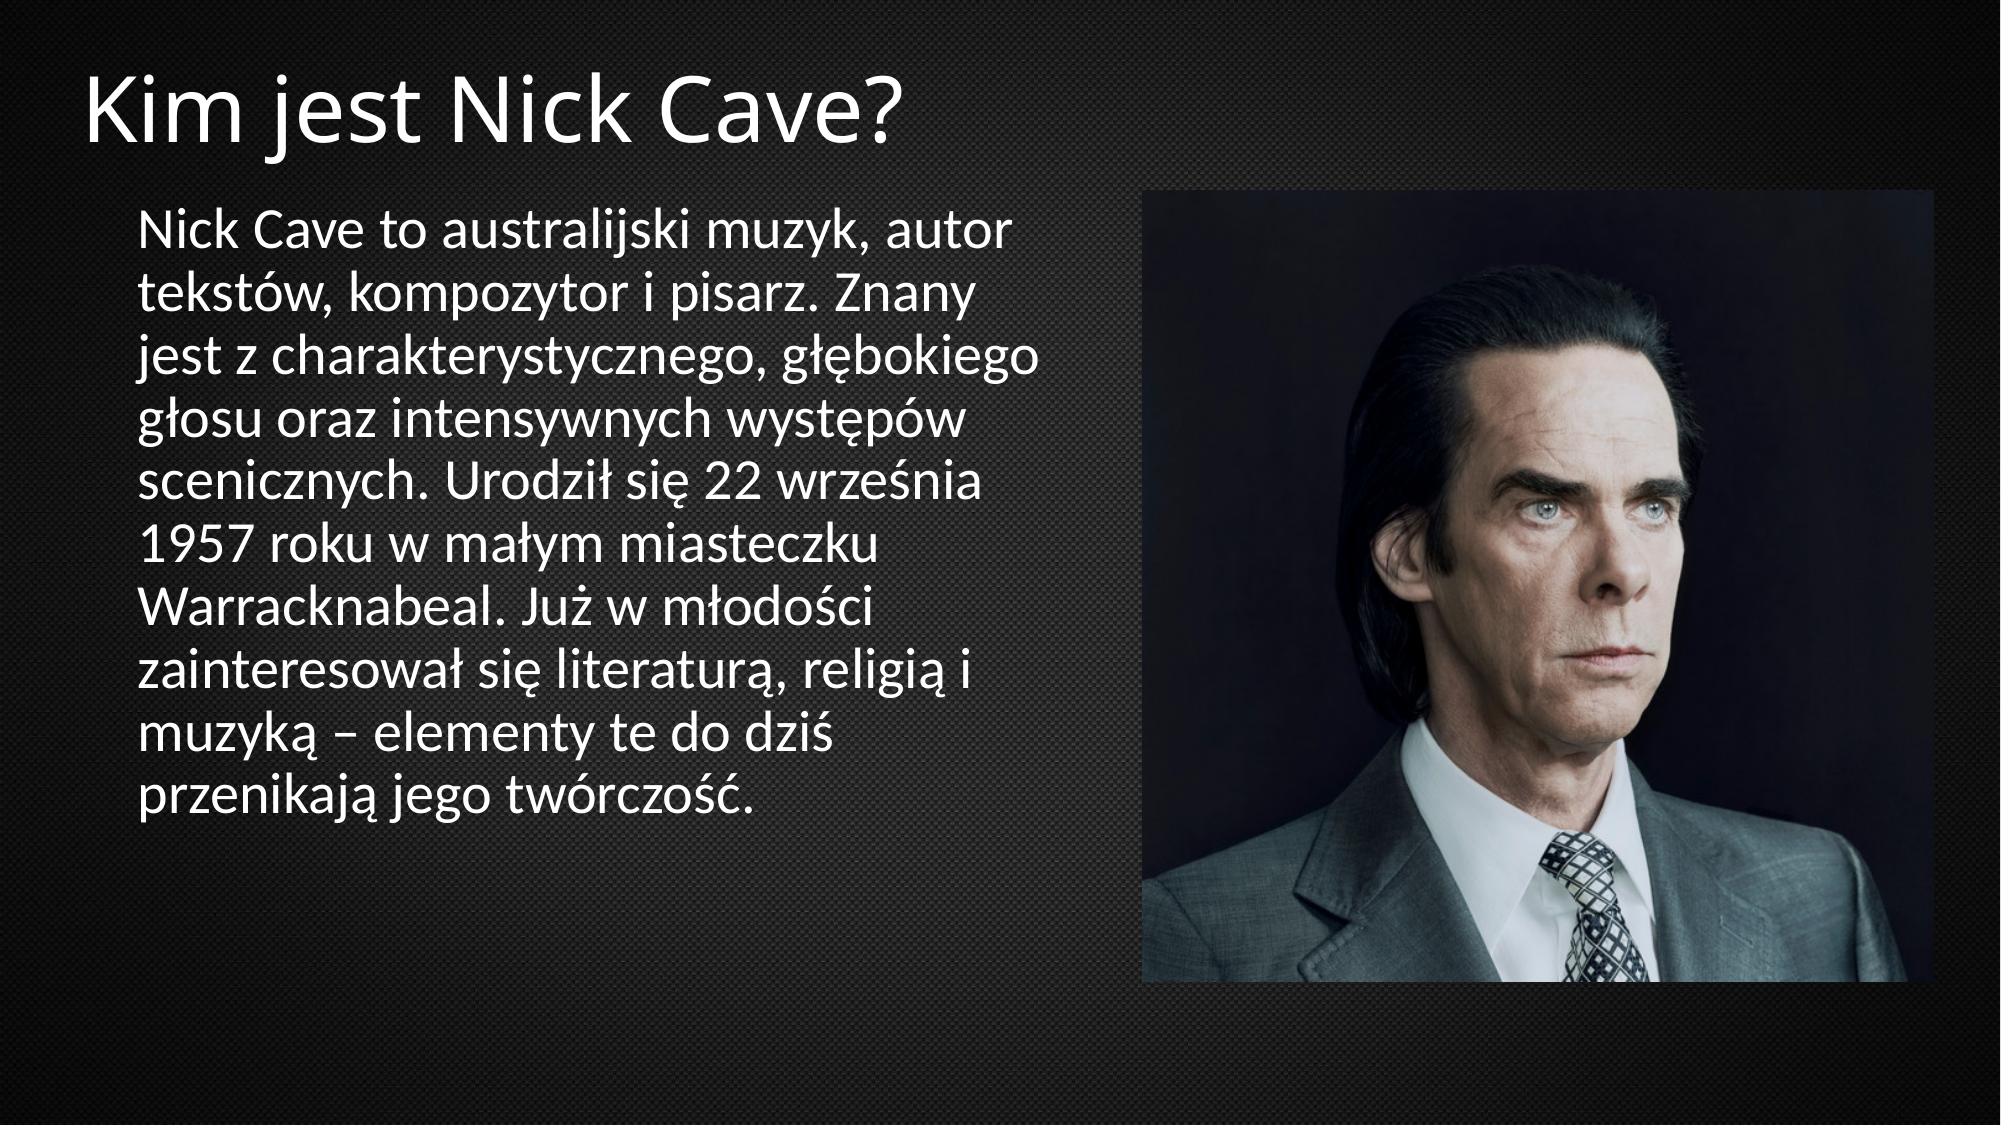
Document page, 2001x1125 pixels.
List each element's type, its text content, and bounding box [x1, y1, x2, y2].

title Kim jest Nick Cave? [66, 35, 1792, 191]
list Nick Cave to australijski muzyk, autor tekstów, kompozytor i pisarz. Znany jest z charakterystycznego, głębokiego głosu oraz intensywnych występów scenicznych. Urodził się 22 września 1957 roku w małym miasteczku Warracknabeal. Już w młodości zainteresował się literaturą, religią i muzyką – elementy te do dziś przenikają jego twórczość. [122, 190, 1090, 1062]
picture [0, 0, 2001, 1125]
